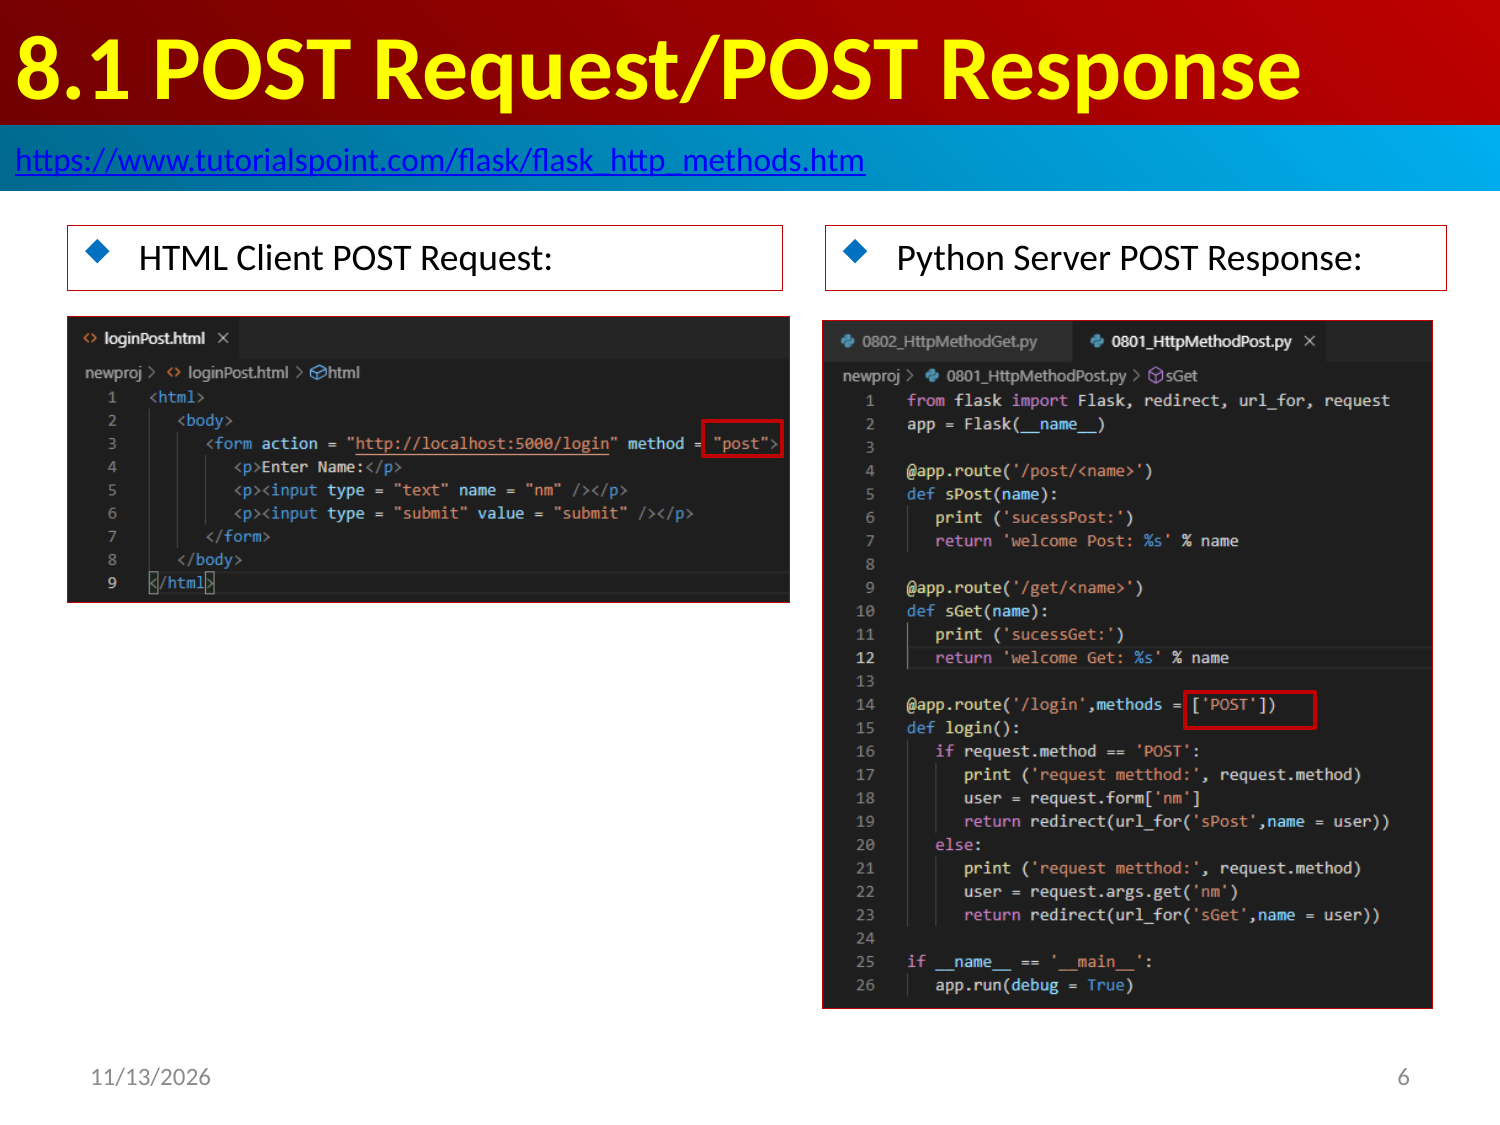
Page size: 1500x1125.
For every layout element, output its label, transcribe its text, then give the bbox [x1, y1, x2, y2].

subtitle HTML Client POST Request: [67, 225, 783, 291]
picture [822, 319, 1433, 1009]
title 8.1 POST Request/POST Response [0, 0, 1500, 125]
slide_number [75, 1042, 425, 1109]
picture [67, 316, 790, 604]
slide_number 6 [1074, 1042, 1425, 1109]
text_box https://www.tutorialspoint.com/flask/flask_http_methods.htm [0, 125, 1500, 191]
text_box Python Server POST Response: [825, 225, 1447, 291]
